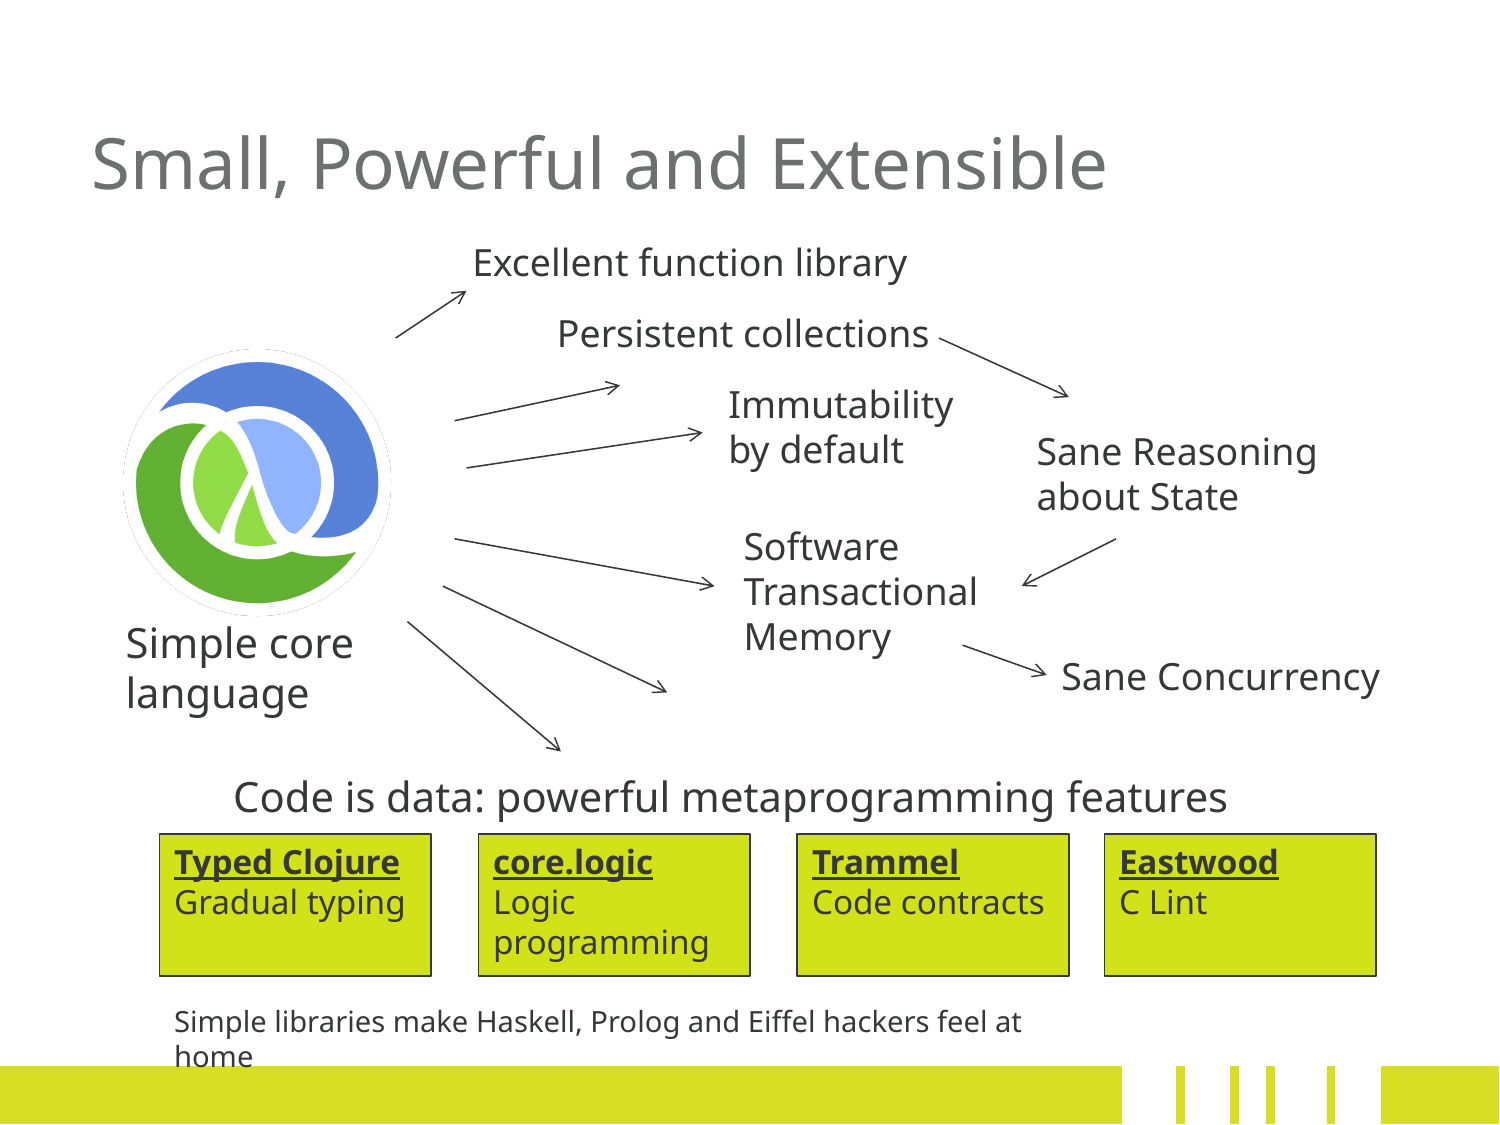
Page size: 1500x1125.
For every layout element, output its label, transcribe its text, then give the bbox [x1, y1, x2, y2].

text_box Excellent function library [457, 231, 923, 292]
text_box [442, 585, 668, 693]
text_box Persistent collections [542, 302, 945, 363]
text_box Typed Clojure Gradual typing [159, 834, 432, 976]
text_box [407, 621, 562, 752]
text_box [454, 385, 621, 421]
text_box Trammel Code contracts [797, 834, 1069, 976]
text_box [395, 290, 467, 339]
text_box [466, 432, 703, 469]
text_box Software Transactional Memory [728, 515, 1003, 665]
text_box Sane Concurrency [1046, 645, 1395, 705]
text_box Simple core language [110, 609, 380, 725]
text_box Code is data: powerful metaprogramming features [218, 763, 1270, 829]
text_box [938, 337, 1070, 398]
text_box Simple libraries make Haskell, Prolog and Eiffel hackers feel at home [159, 996, 1081, 1081]
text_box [1021, 538, 1117, 587]
text_box Immutability by default [713, 373, 979, 479]
picture [123, 349, 392, 618]
text_box Sane Reasoning about State [1021, 420, 1343, 526]
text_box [454, 538, 715, 587]
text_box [962, 644, 1058, 676]
title Small, Powerful and Extensible [76, 77, 1389, 244]
text_box Eastwood C Lint [1104, 834, 1377, 976]
text_box core.logic Logic programming [478, 834, 750, 976]
